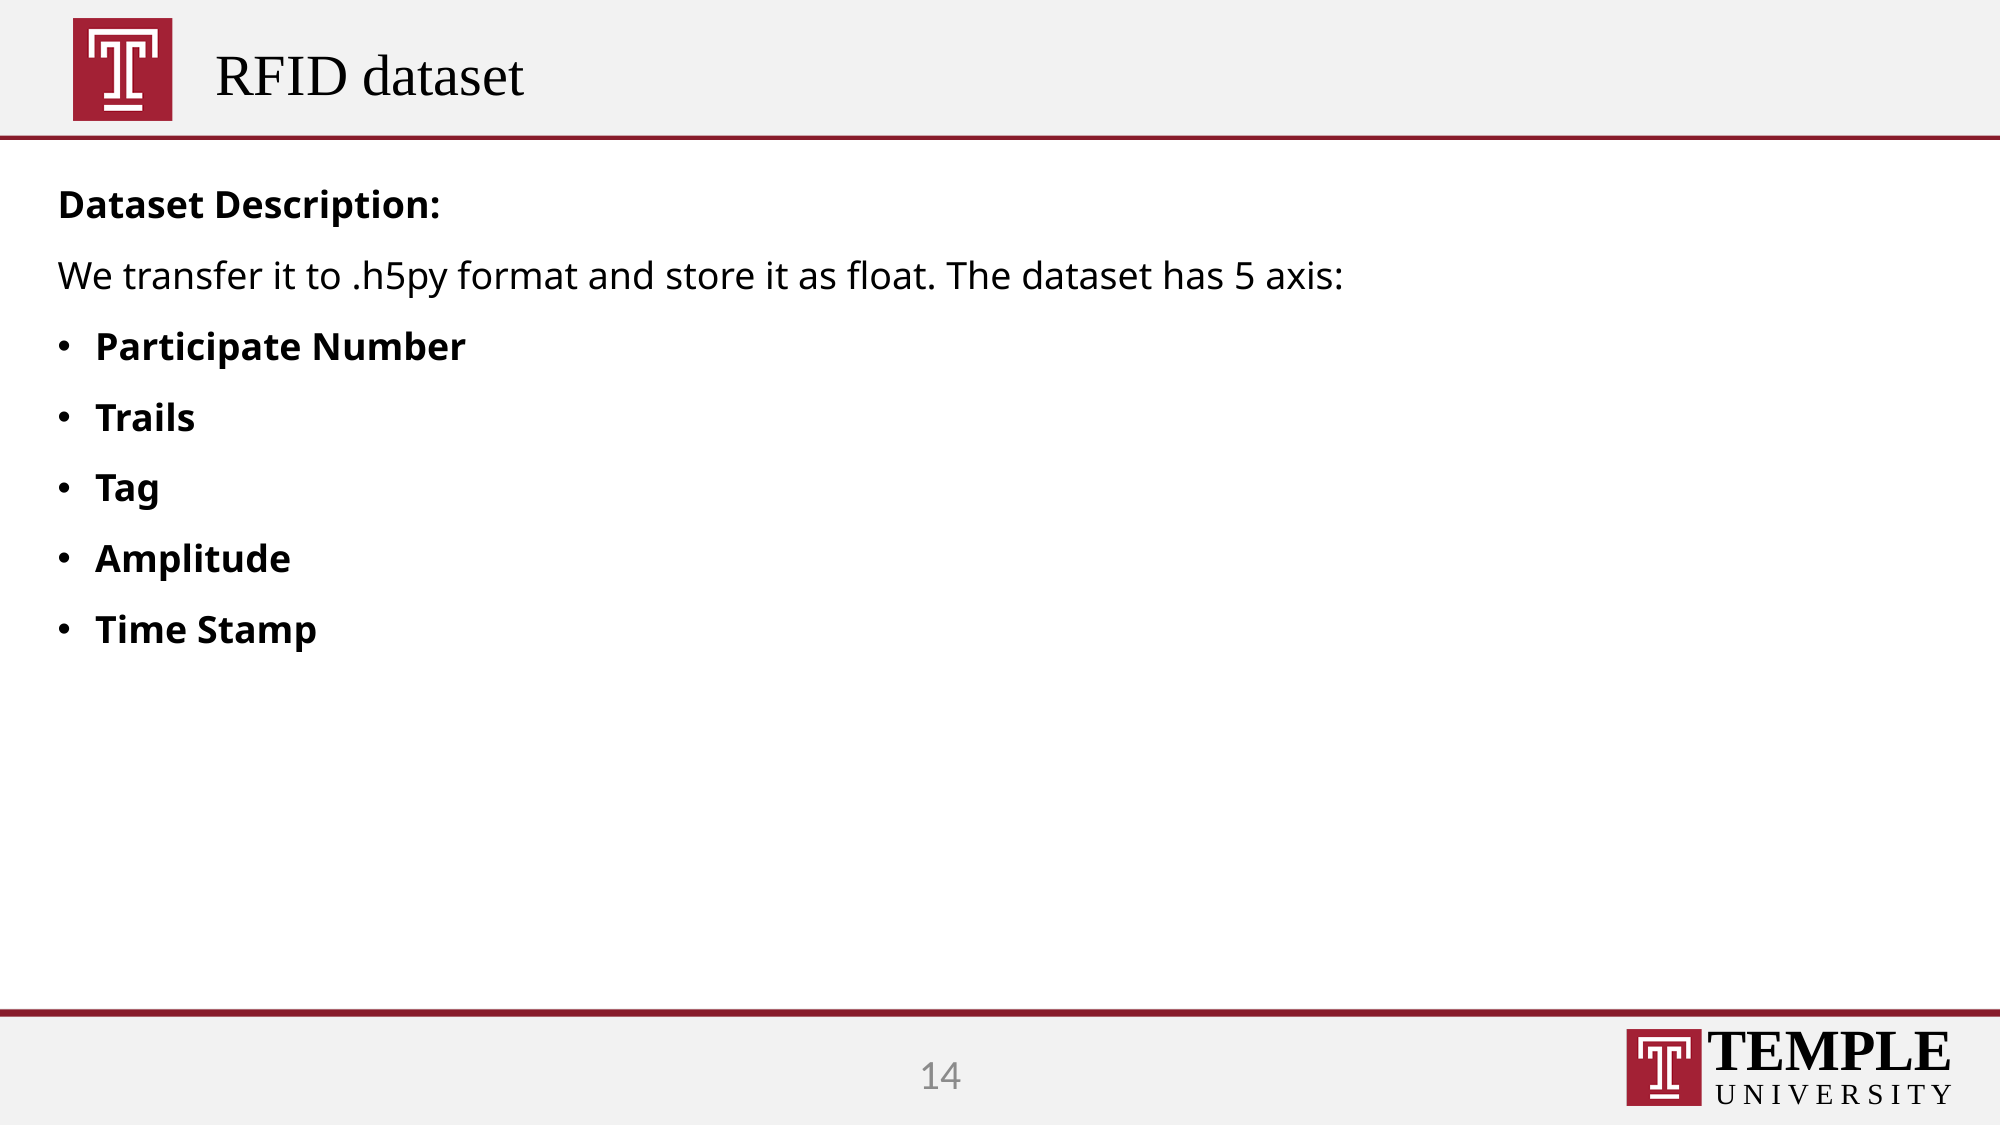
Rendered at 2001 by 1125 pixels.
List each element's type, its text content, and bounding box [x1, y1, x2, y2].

picture [72, 18, 173, 122]
title RFID dataset [200, 12, 1926, 141]
list Dataset Description: We transfer it to .h5py format and store it as float. The dataset has 5 axis: Participate Number Trails Tag Amplitude Time Stamp [42, 168, 1926, 883]
picture [1626, 1029, 1702, 1107]
slide_number 13 [526, 1042, 977, 1103]
